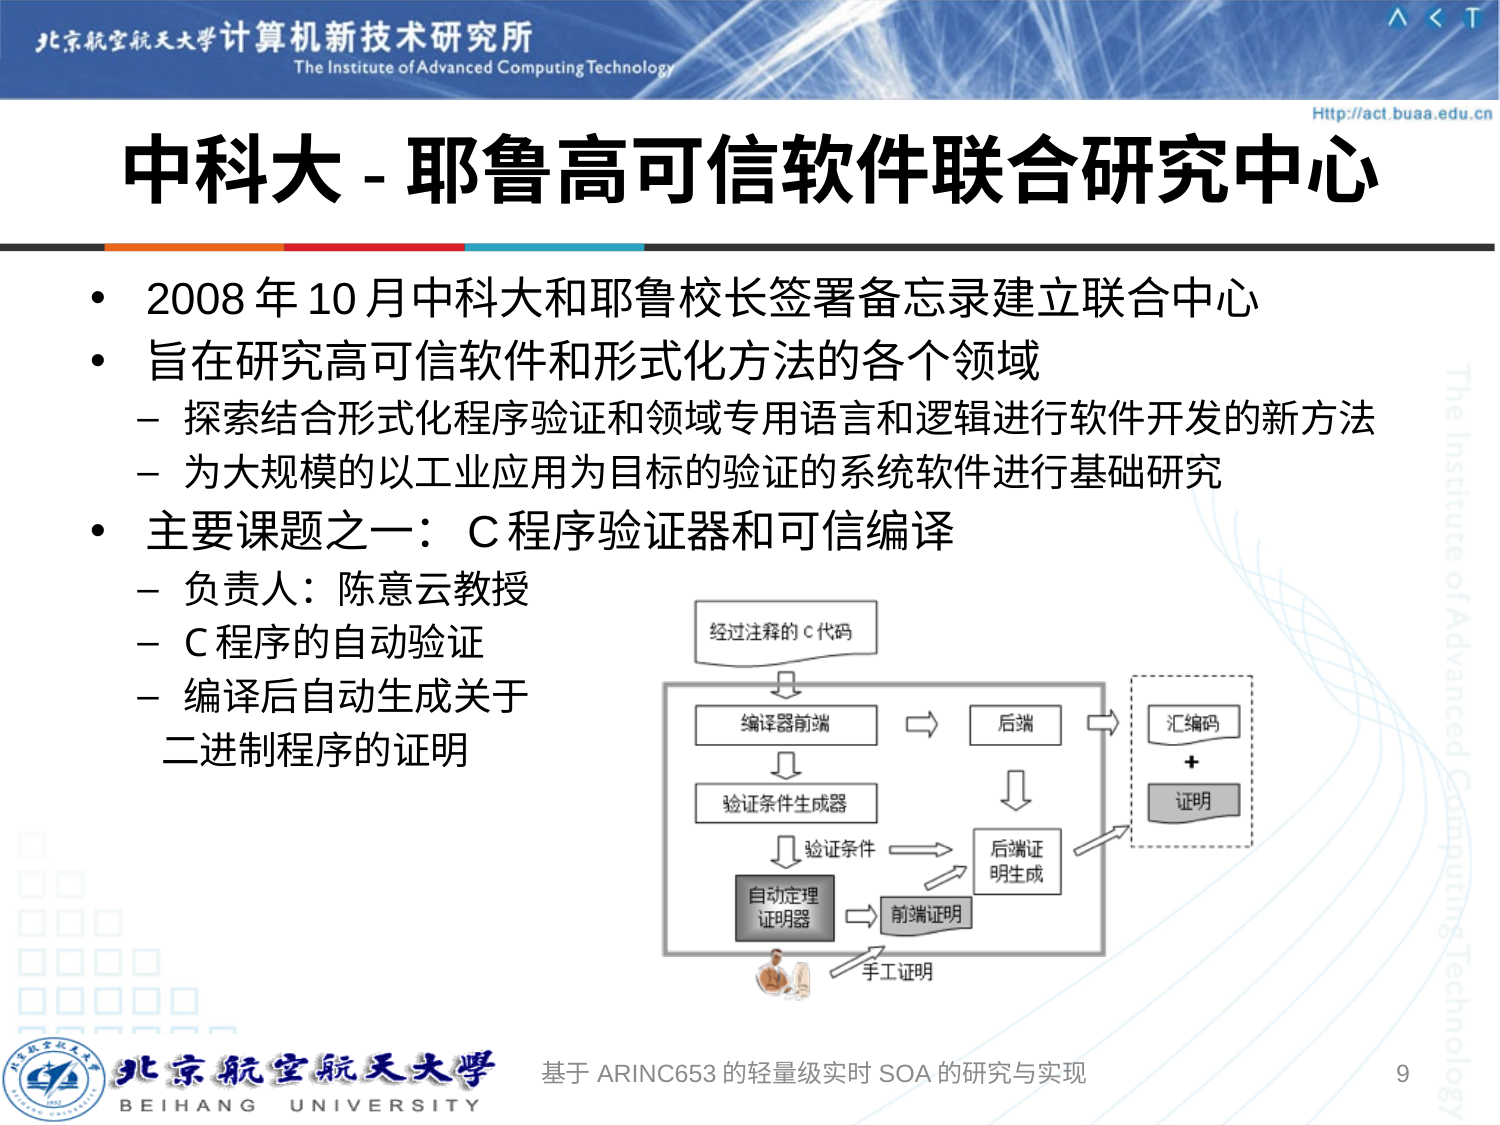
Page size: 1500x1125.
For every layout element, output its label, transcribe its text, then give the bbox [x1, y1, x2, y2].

picture [0, 363, 1500, 1125]
title 中科大-耶鲁高可信软件联合研究中心 [75, 101, 1425, 233]
slide_number 9 [1074, 1042, 1425, 1103]
picture [558, 595, 1345, 1080]
list 2008年10月中科大和耶鲁校长签署备忘录建立联合中心 旨在研究高可信软件和形式化方法的各个领域 探索结合形式化程序验证和领域专用语言和逻辑进行软件开发的新方法 为大规模的以工业应用为目标的验证的系统软件进行基础研究 主要课题之一：C程序验证器和可信编译 负责人：陈意云教授 C程序的自动验证 编译后自动生成关于 二进制程序的证明 [75, 262, 1425, 786]
footer 基于ARINC653的轻量级实时SOA的研究与实现 [512, 1042, 1074, 1103]
picture [0, 0, 1500, 100]
picture [1425, 106, 1494, 125]
